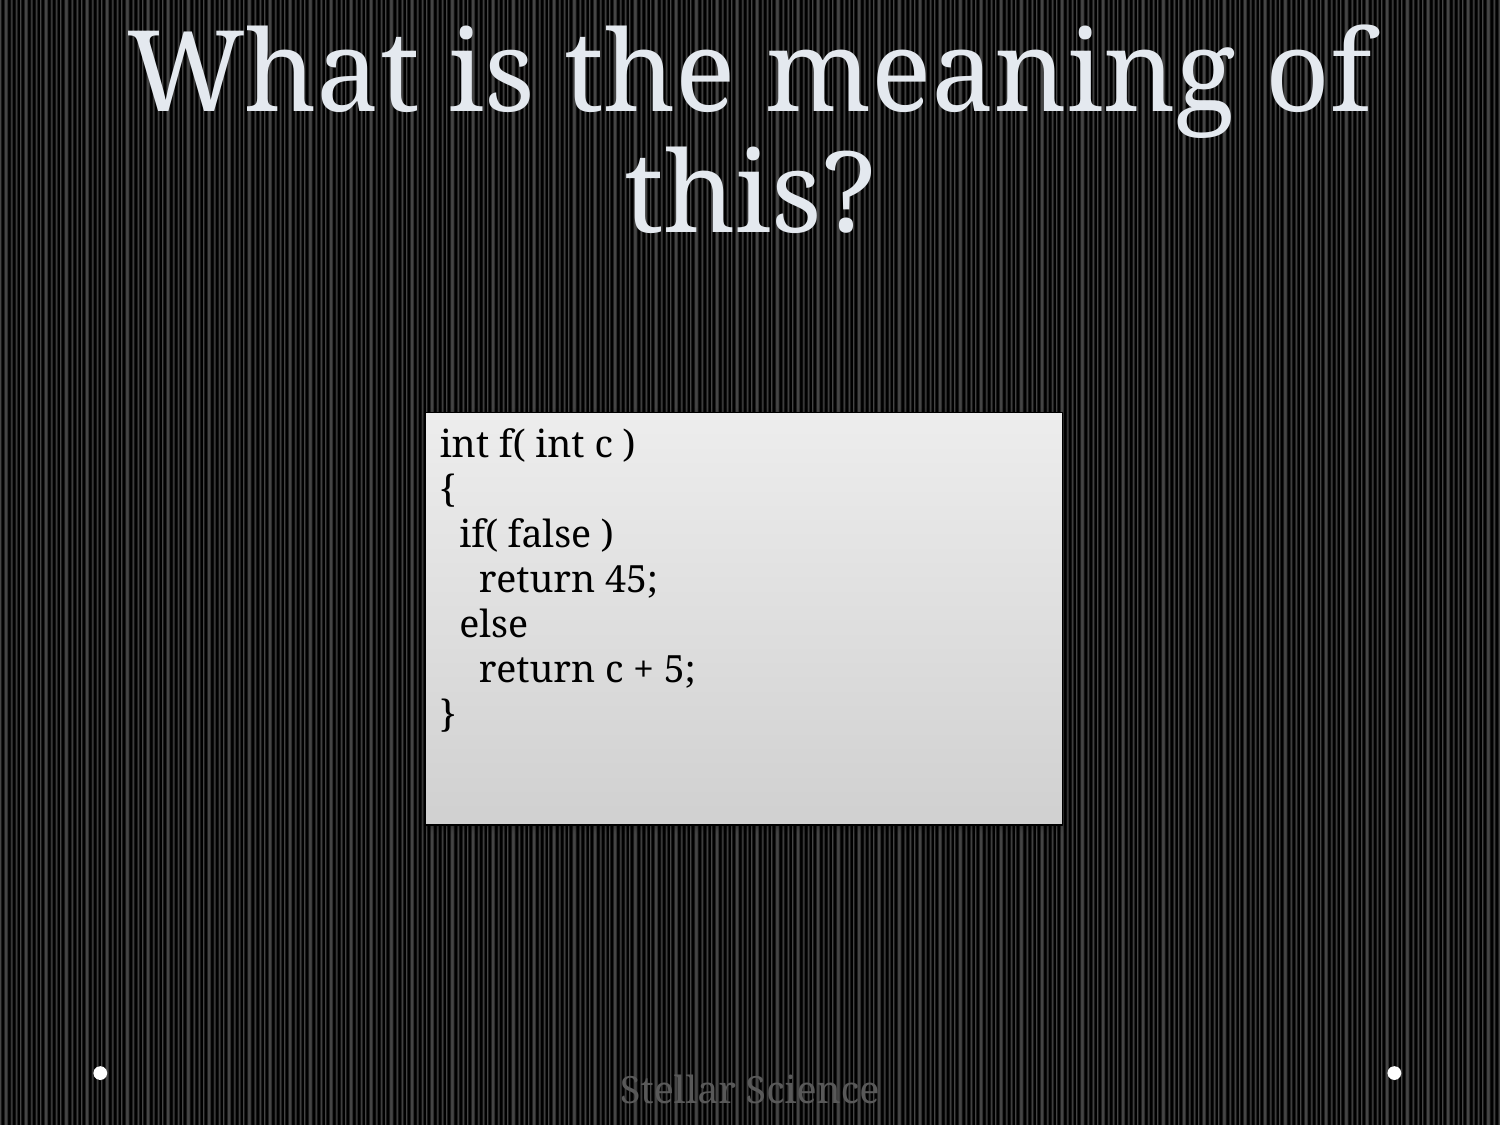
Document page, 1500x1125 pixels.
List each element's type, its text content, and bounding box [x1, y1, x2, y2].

text_box int f( int c ) { if( false ) return 45; else return c + 5; } [424, 412, 1063, 826]
title What is the meaning of this? [75, 0, 1425, 263]
text_box Stellar Science [605, 1058, 895, 1119]
